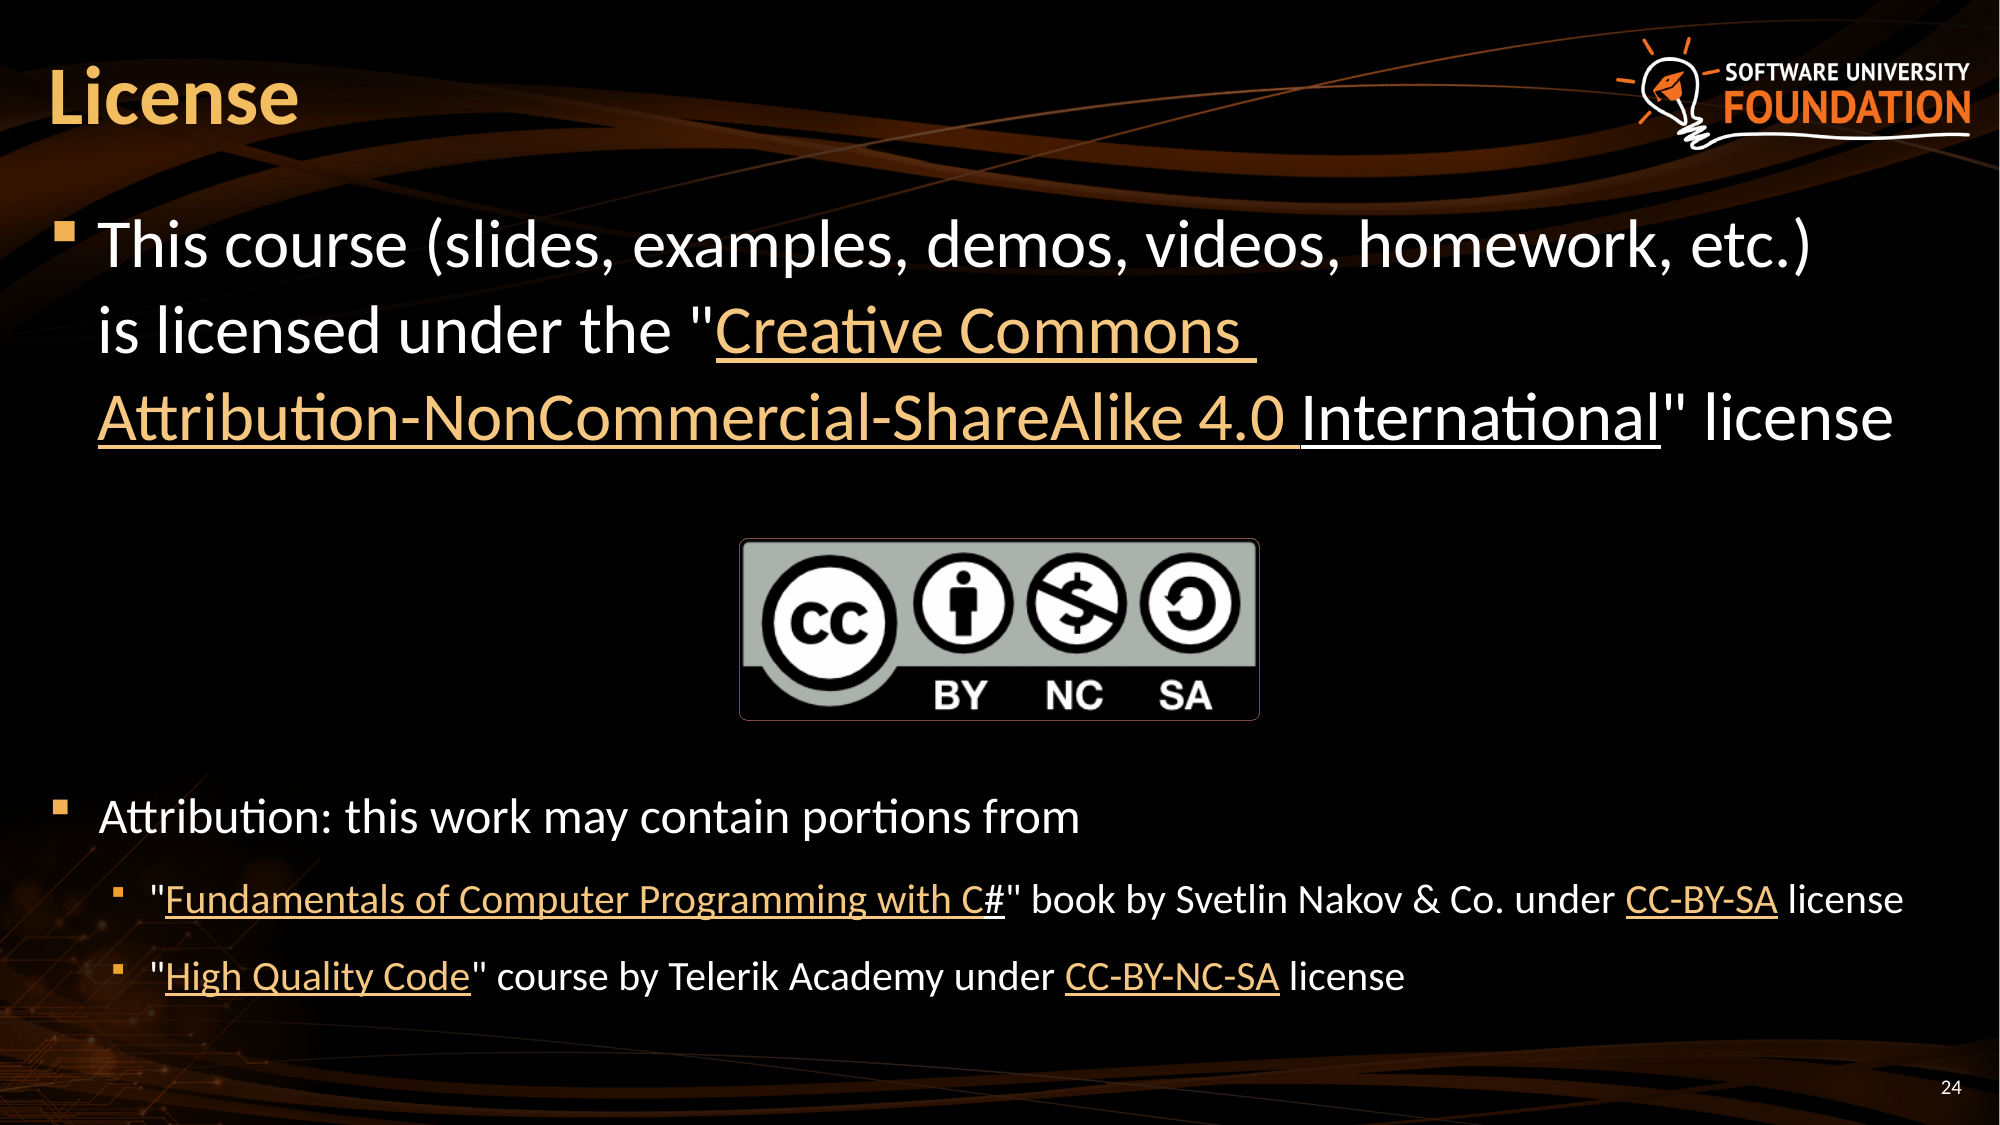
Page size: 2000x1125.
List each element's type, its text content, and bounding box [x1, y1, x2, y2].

list This course (slides, examples, demos, videos, homework, etc.) is licensed under the "Creative Commons Attribution-NonCommercial-ShareAlike 4.0 International" license [31, 188, 1968, 484]
list Attribution: this work may contain portions from "Fundamentals of Computer Programming with C#" book by Svetlin Nakov & Co. under CC-BY-SA license "High Quality Code" course by Telerik Academy under CC-BY-NC-SA license [30, 774, 1968, 1103]
picture [0, 0, 2000, 1125]
title License [30, 6, 1602, 189]
